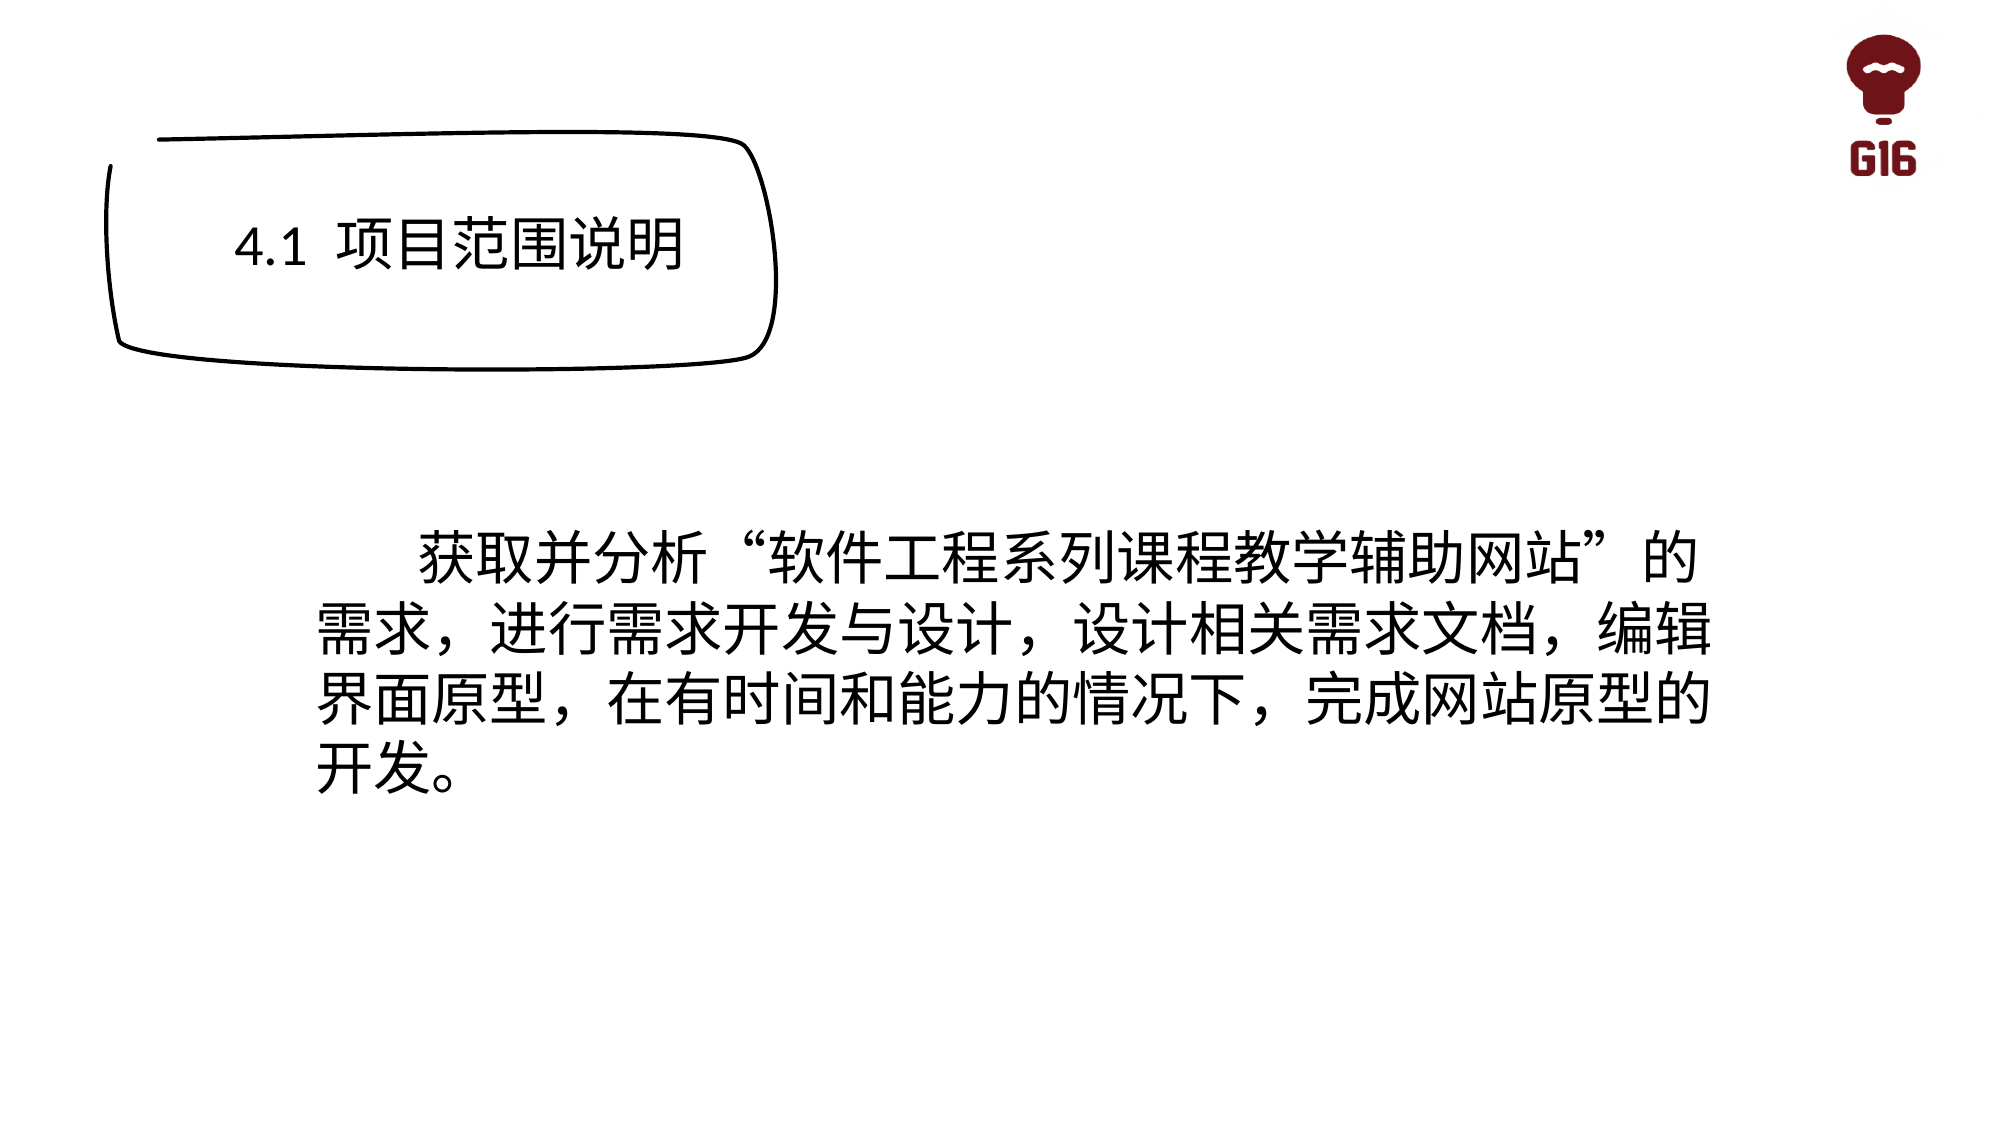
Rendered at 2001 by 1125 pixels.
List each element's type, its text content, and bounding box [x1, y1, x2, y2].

text_box 获取并分析“软件工程系列课程教学辅助网站”的需求，进行需求开发与设计，设计相关需求文档，编辑界面原型，在有时间和能力的情况下，完成网站原型的开发。 [300, 514, 1729, 809]
picture [1767, 0, 2000, 200]
text_box [105, 130, 777, 371]
text_box 4.1 项目范围说明 [219, 199, 946, 285]
